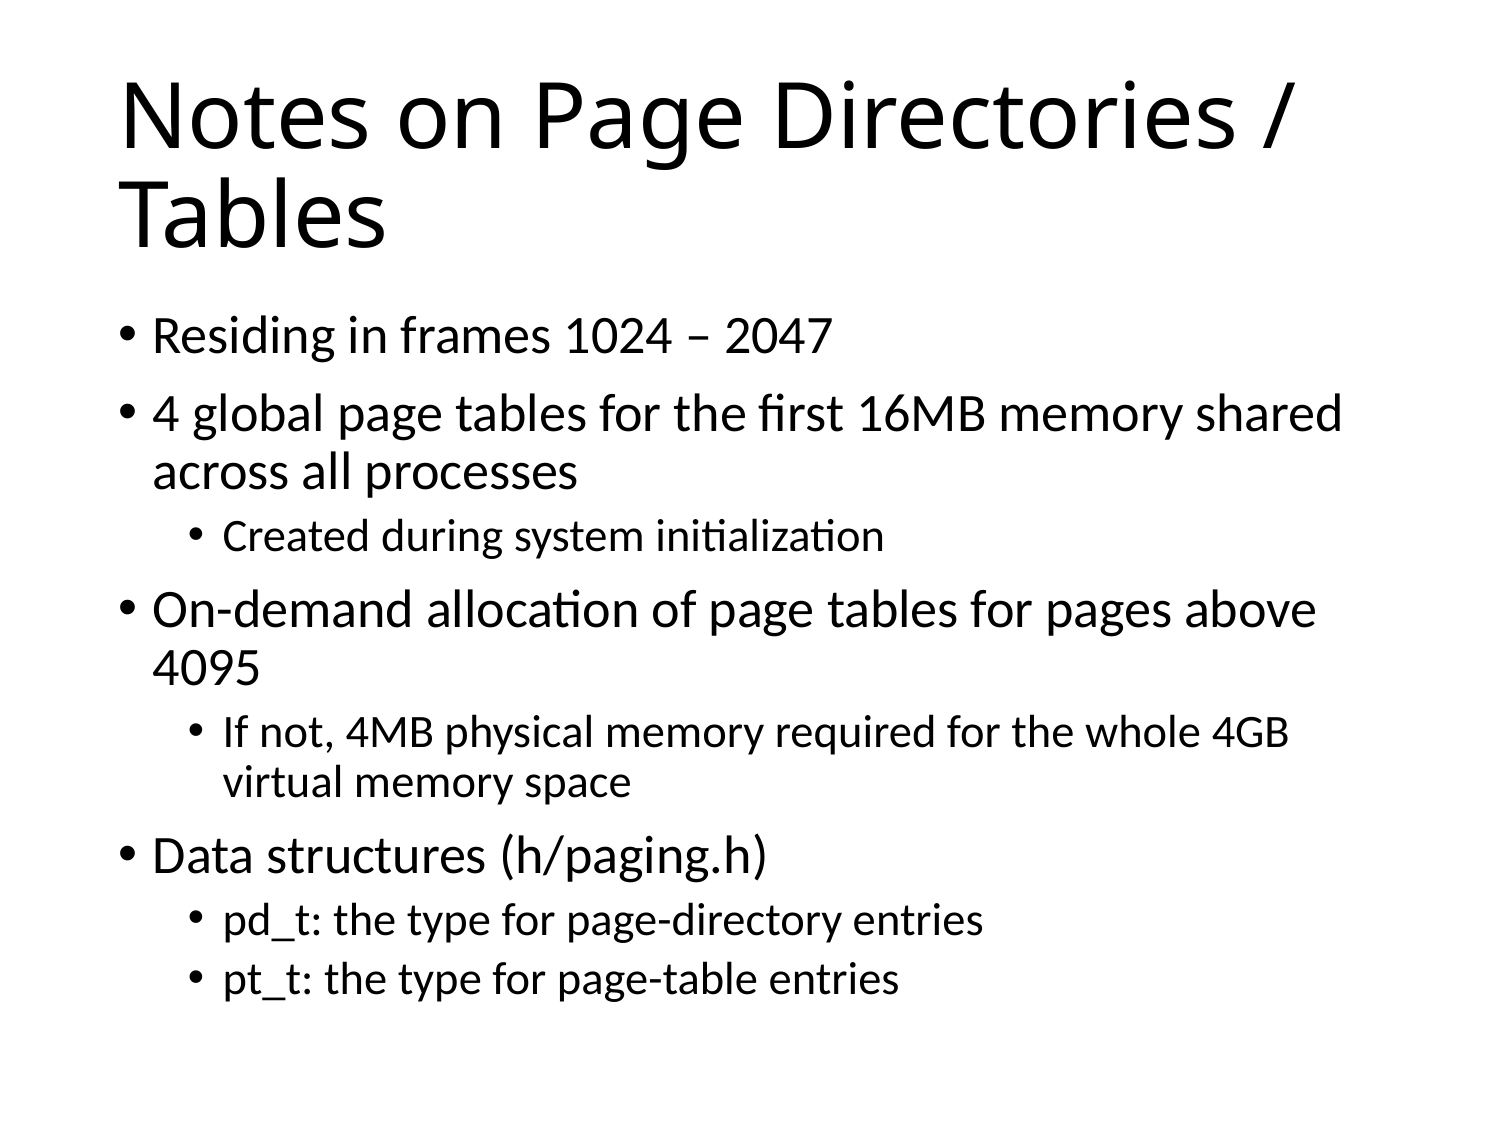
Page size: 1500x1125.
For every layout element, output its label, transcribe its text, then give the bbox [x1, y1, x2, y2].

list Residing in frames 1024 – 2047 4 global page tables for the first 16MB memory shared across all processes Created during system initialization On-demand allocation of page tables for pages above 4095 If not, 4MB physical memory required for the whole 4GB virtual memory space Data structures (h/paging.h) pd_t: the type for page-directory entries pt_t: the type for page-table entries [103, 299, 1397, 1014]
title Notes on Page Directories / Tables [103, 59, 1397, 278]
